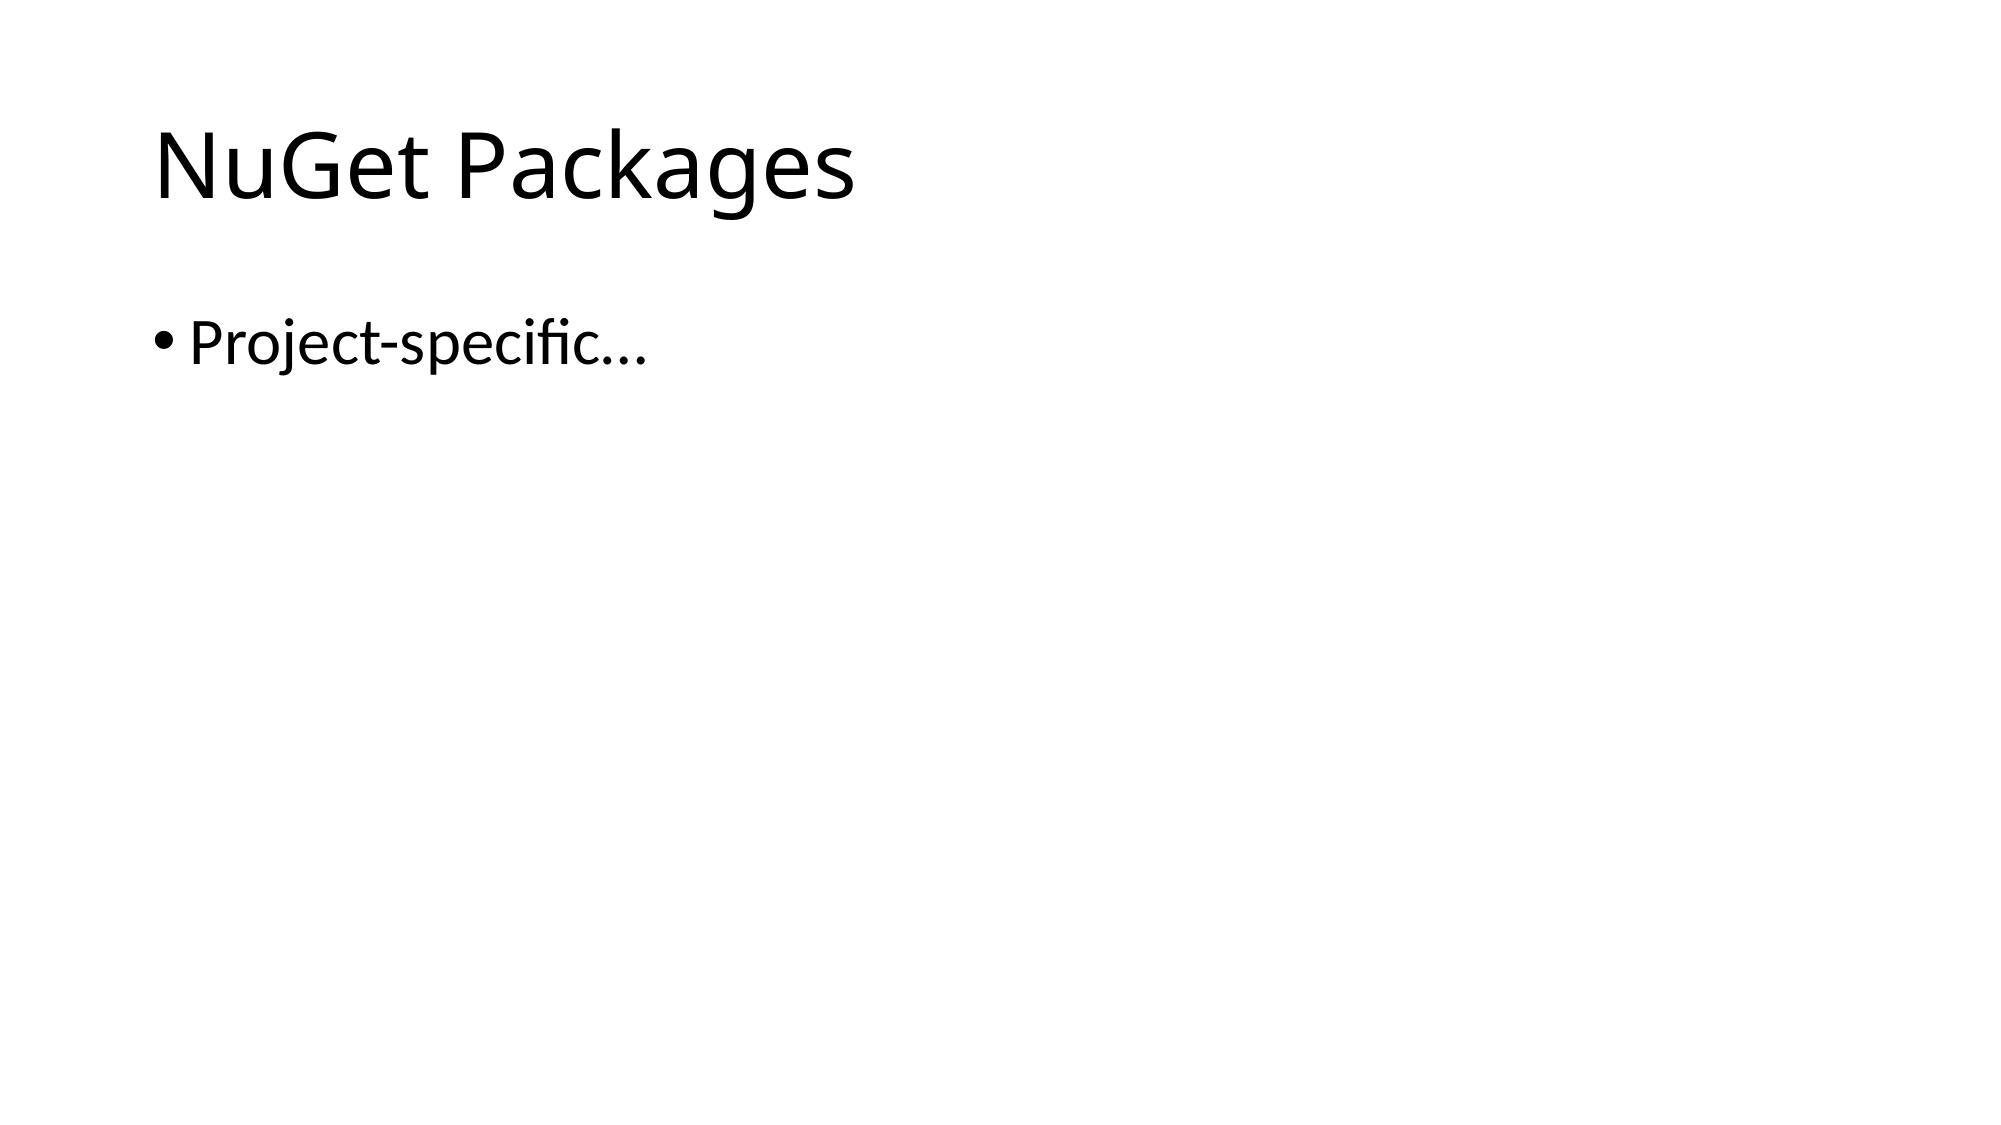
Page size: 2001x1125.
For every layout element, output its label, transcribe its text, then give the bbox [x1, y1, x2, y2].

list Project-specific… [137, 299, 1863, 1014]
title NuGet Packages [137, 59, 1863, 278]
